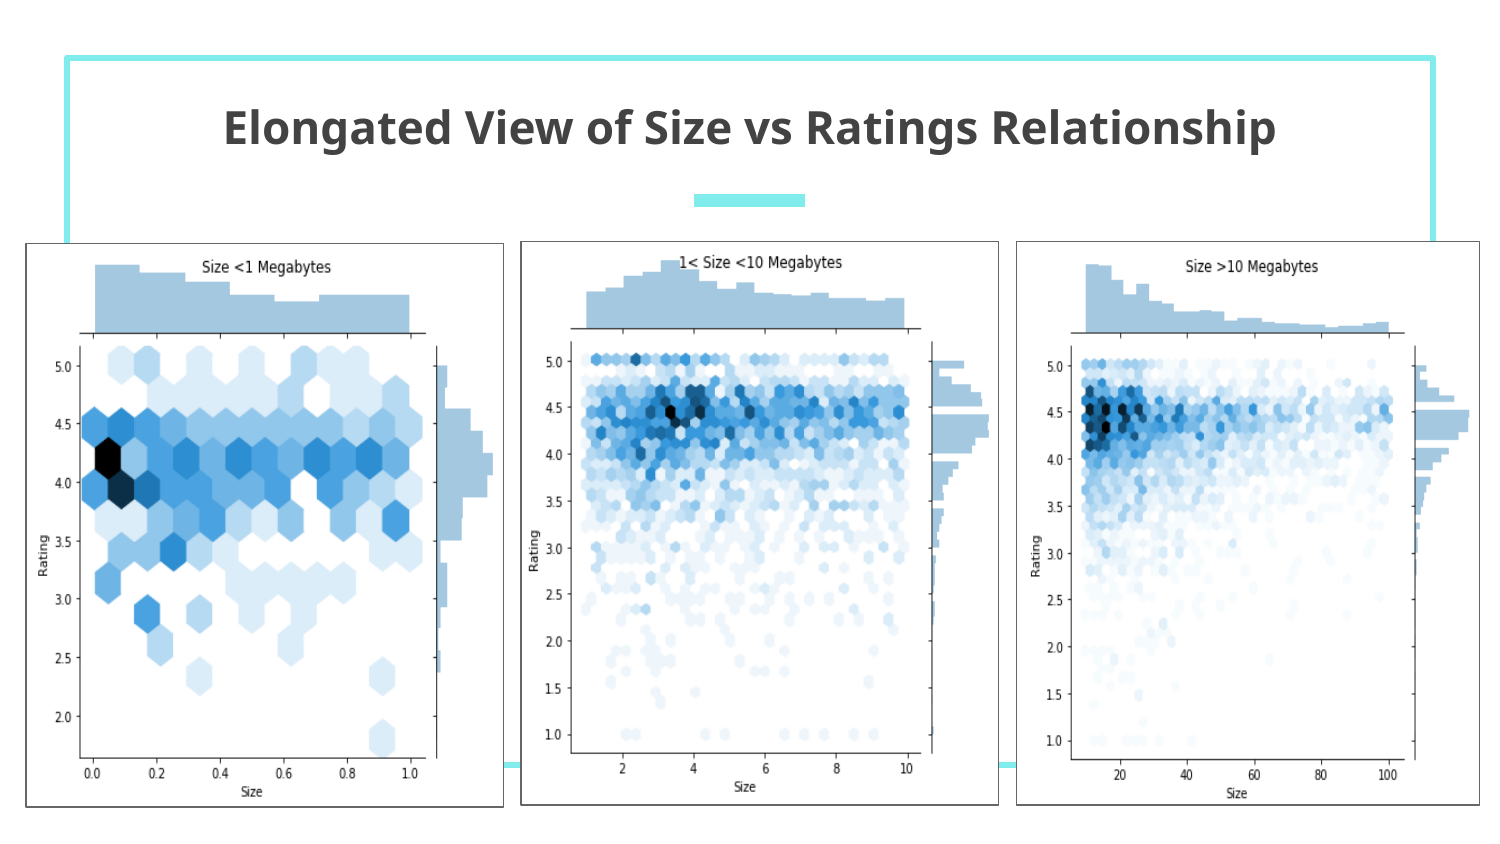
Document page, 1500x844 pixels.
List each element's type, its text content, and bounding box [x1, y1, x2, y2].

title Elongated View of Size vs Ratings Relationship [0, 80, 1500, 169]
picture [26, 243, 503, 807]
picture [1016, 242, 1480, 805]
picture [521, 242, 998, 805]
